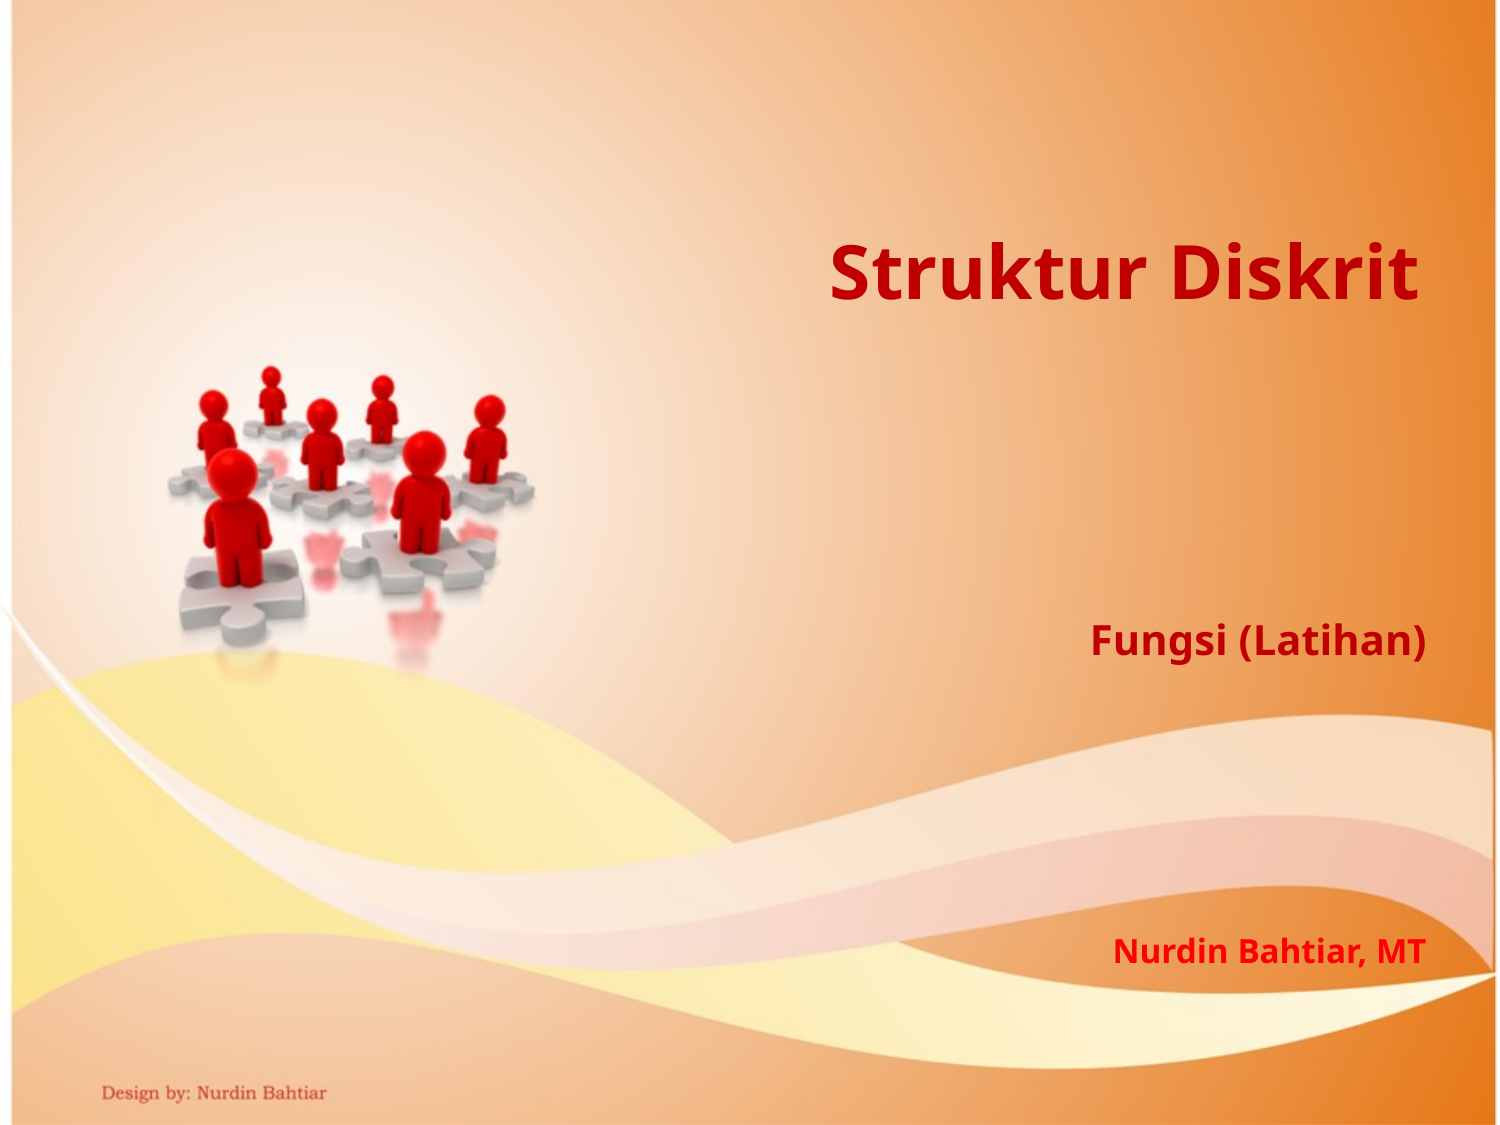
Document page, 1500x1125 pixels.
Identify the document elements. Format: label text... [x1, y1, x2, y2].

subtitle Nurdin Bahtiar, MT [1007, 922, 1443, 983]
text_box Fungsi (Latihan) [217, 597, 1442, 681]
text_box Struktur Diskrit [210, 163, 1436, 375]
picture [0, 0, 1500, 1125]
